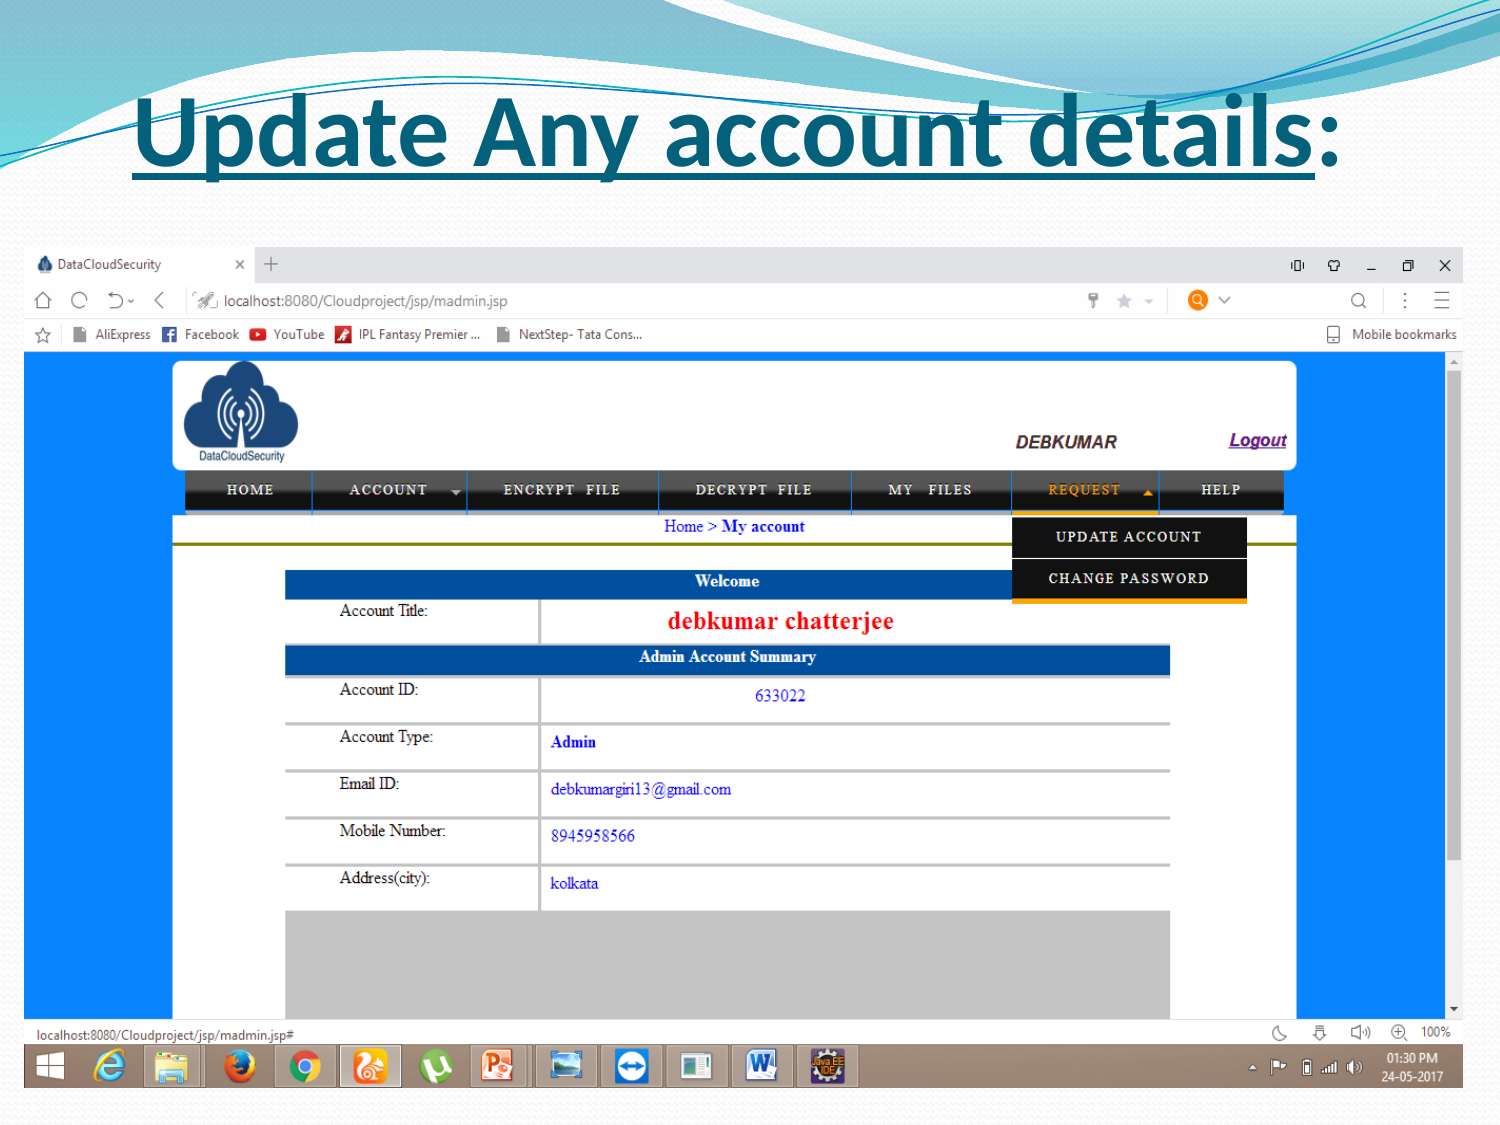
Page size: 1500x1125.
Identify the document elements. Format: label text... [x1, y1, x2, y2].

title Update Any account details: [75, 0, 1425, 188]
picture [24, 246, 1463, 1088]
